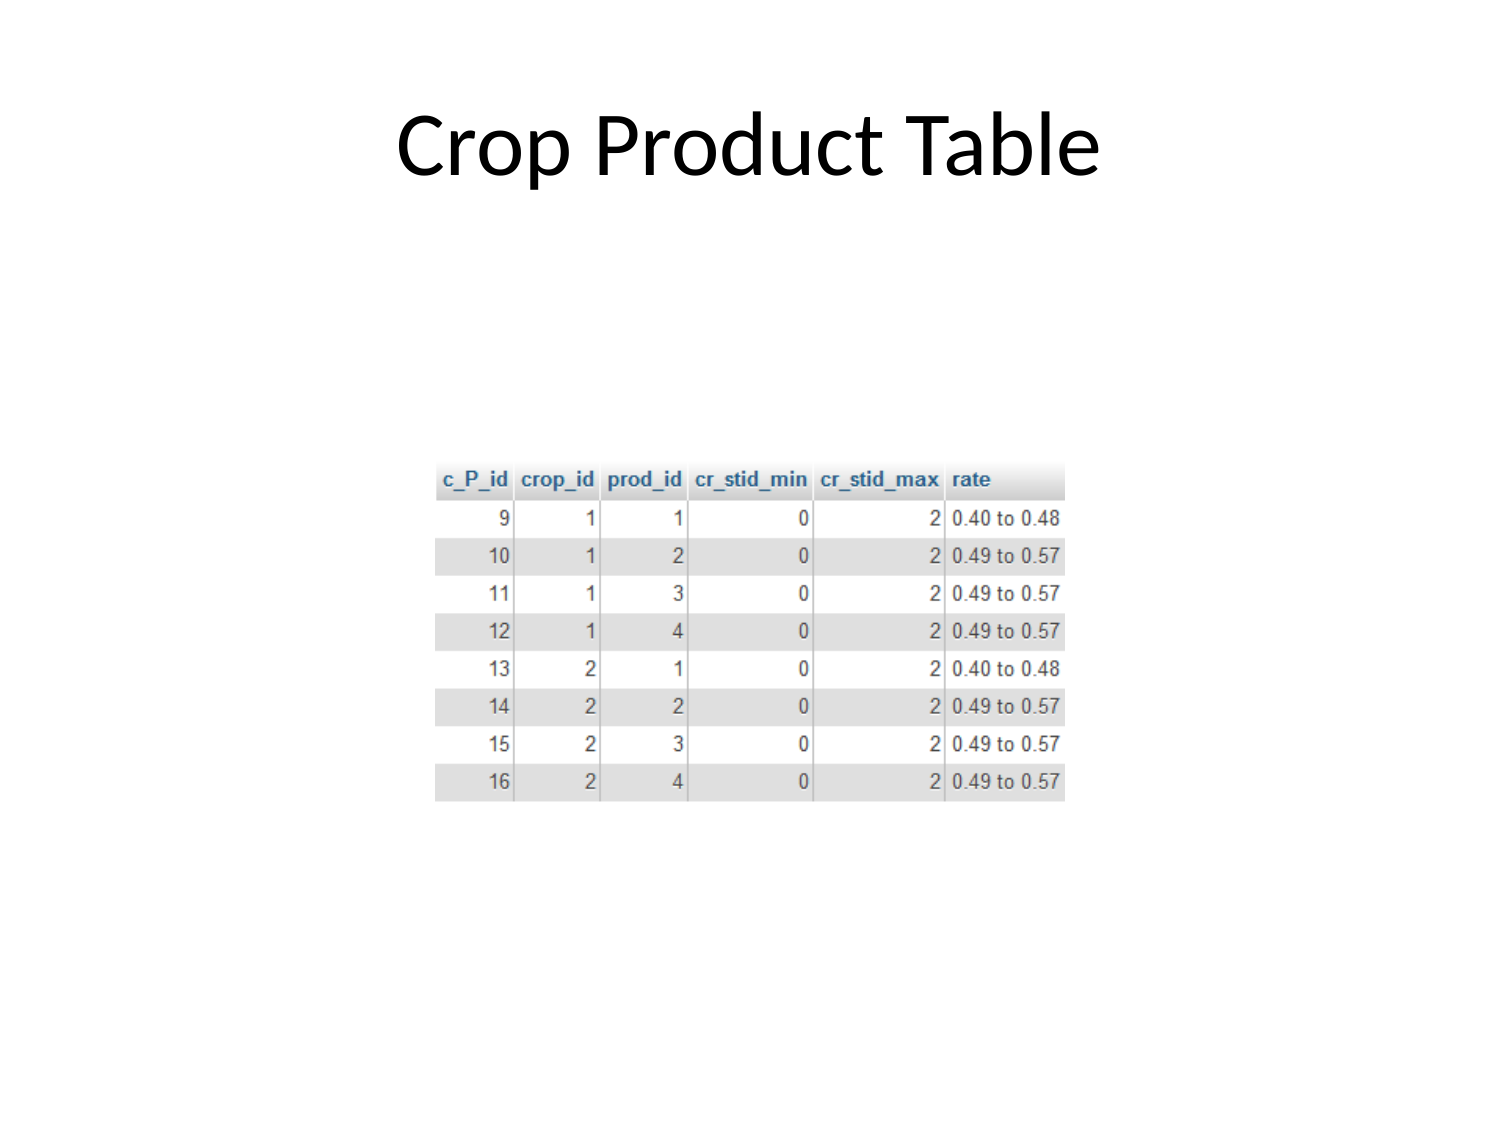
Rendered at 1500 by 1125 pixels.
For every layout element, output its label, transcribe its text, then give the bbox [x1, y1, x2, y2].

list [435, 459, 1065, 808]
title Crop Product Table [75, 45, 1425, 233]
